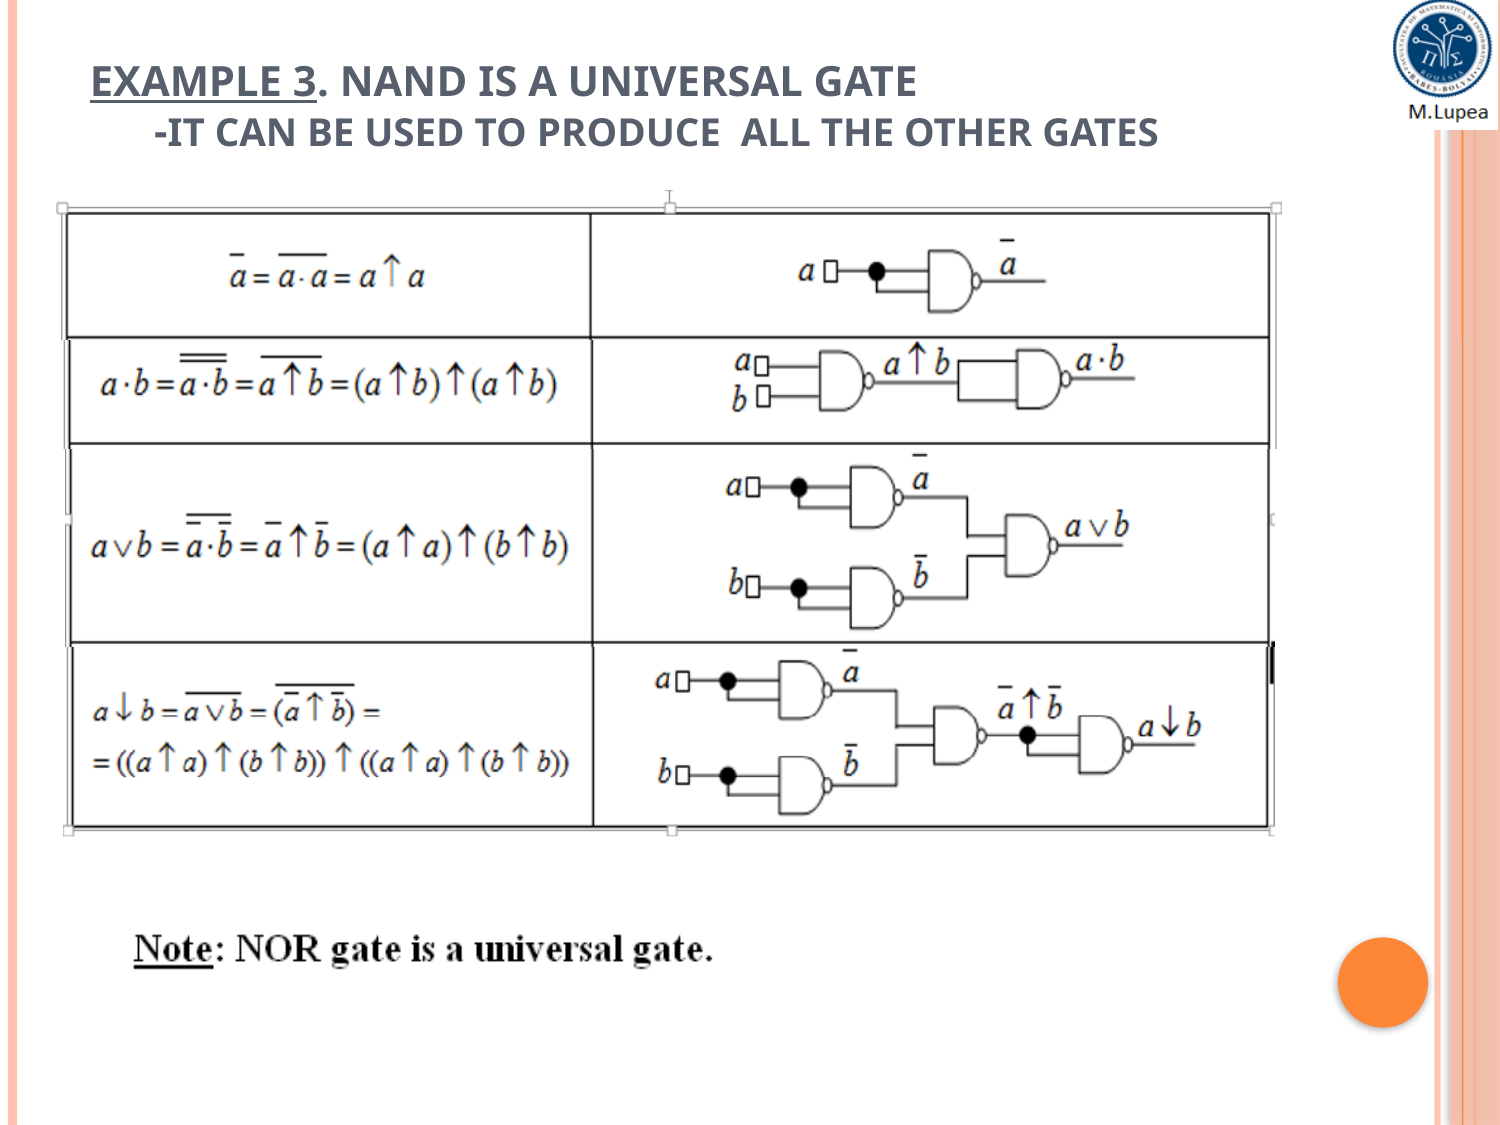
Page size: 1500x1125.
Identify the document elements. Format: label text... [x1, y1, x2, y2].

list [55, 189, 1282, 338]
picture [124, 924, 728, 976]
picture [55, 340, 1282, 848]
title Example 3. NAND is a universal gate -it can be used to produce all the other gates [75, 45, 1375, 163]
picture [1393, 0, 1498, 131]
